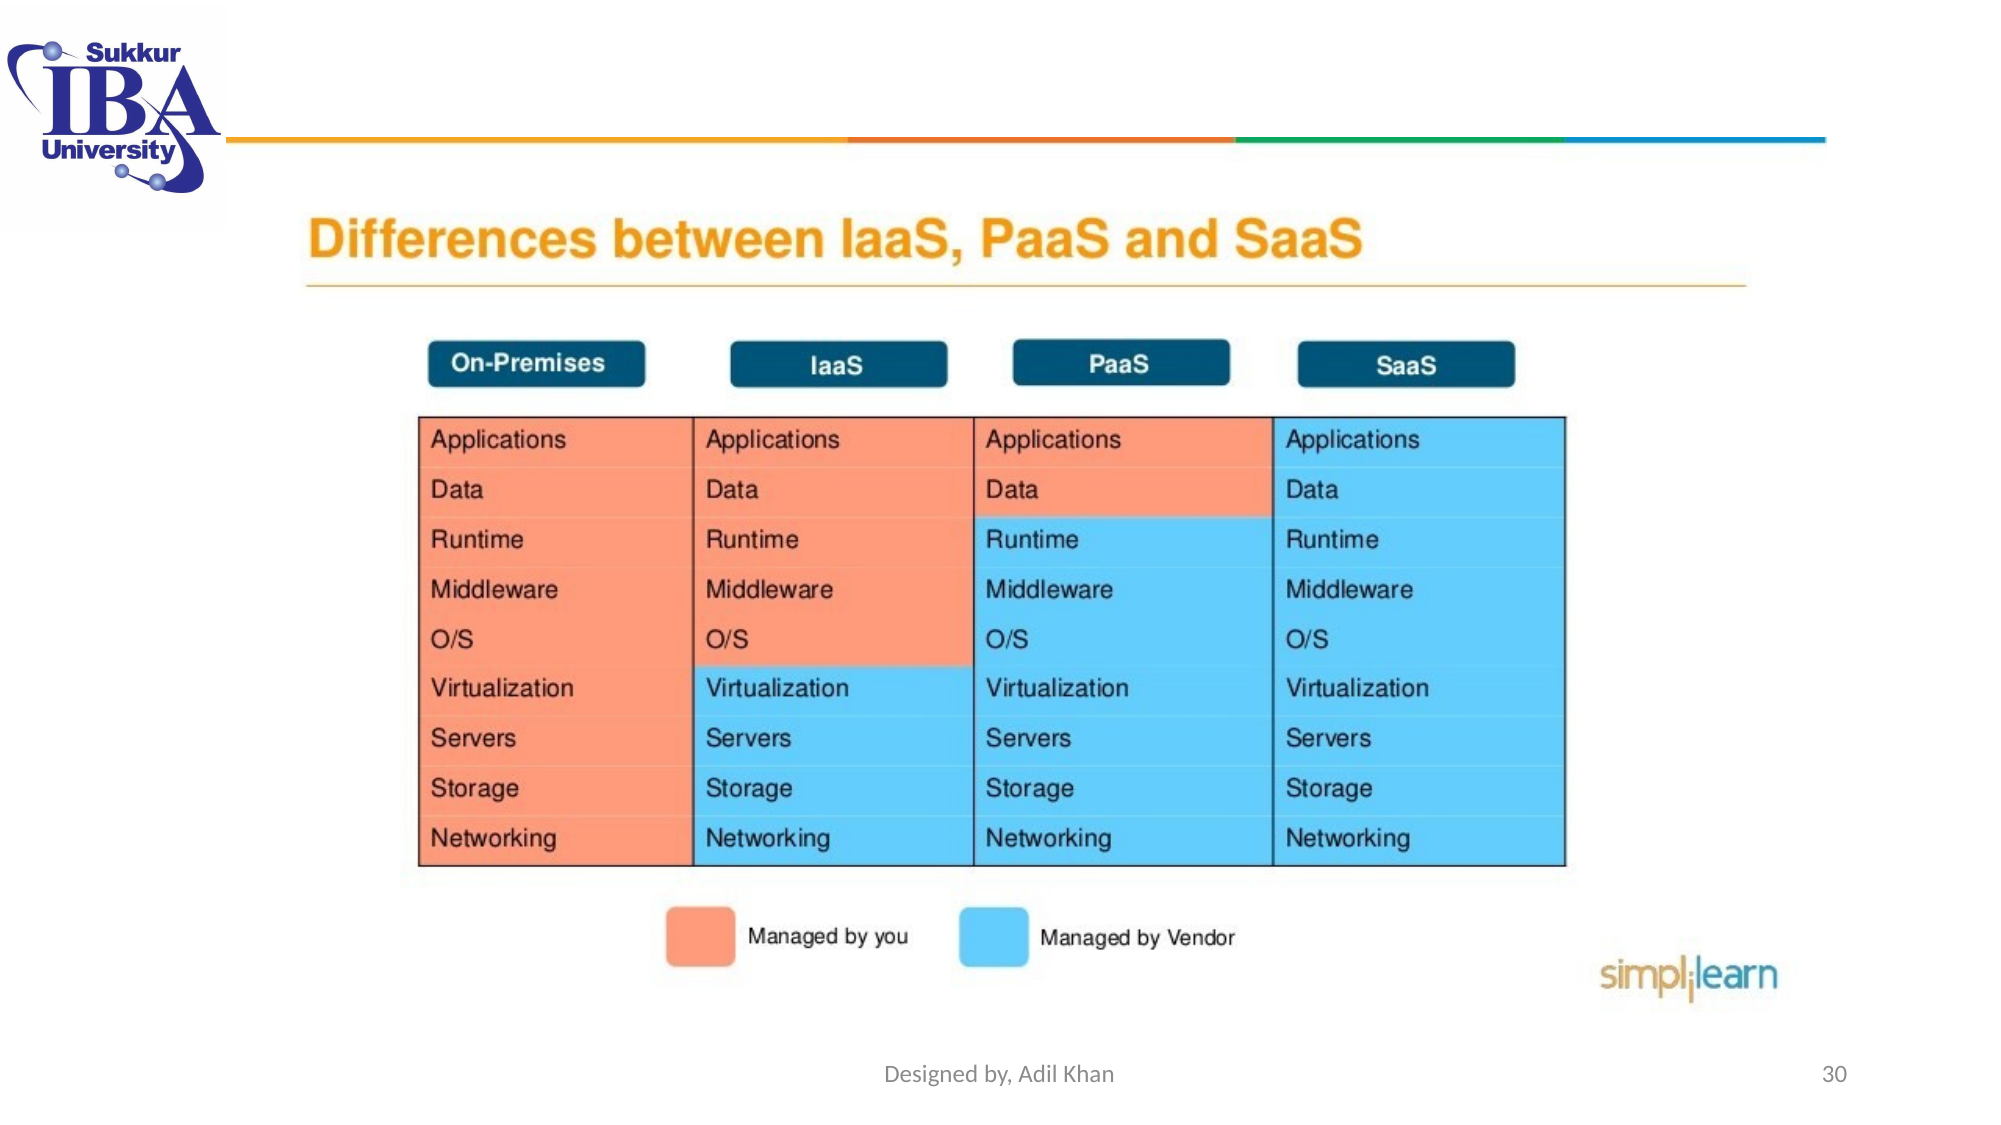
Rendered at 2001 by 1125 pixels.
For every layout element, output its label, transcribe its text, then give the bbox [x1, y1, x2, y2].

picture [1, 4, 1827, 1014]
slide_number 30 [1412, 1042, 1863, 1103]
footer Designed by, Adil Khan [662, 1042, 1338, 1103]
